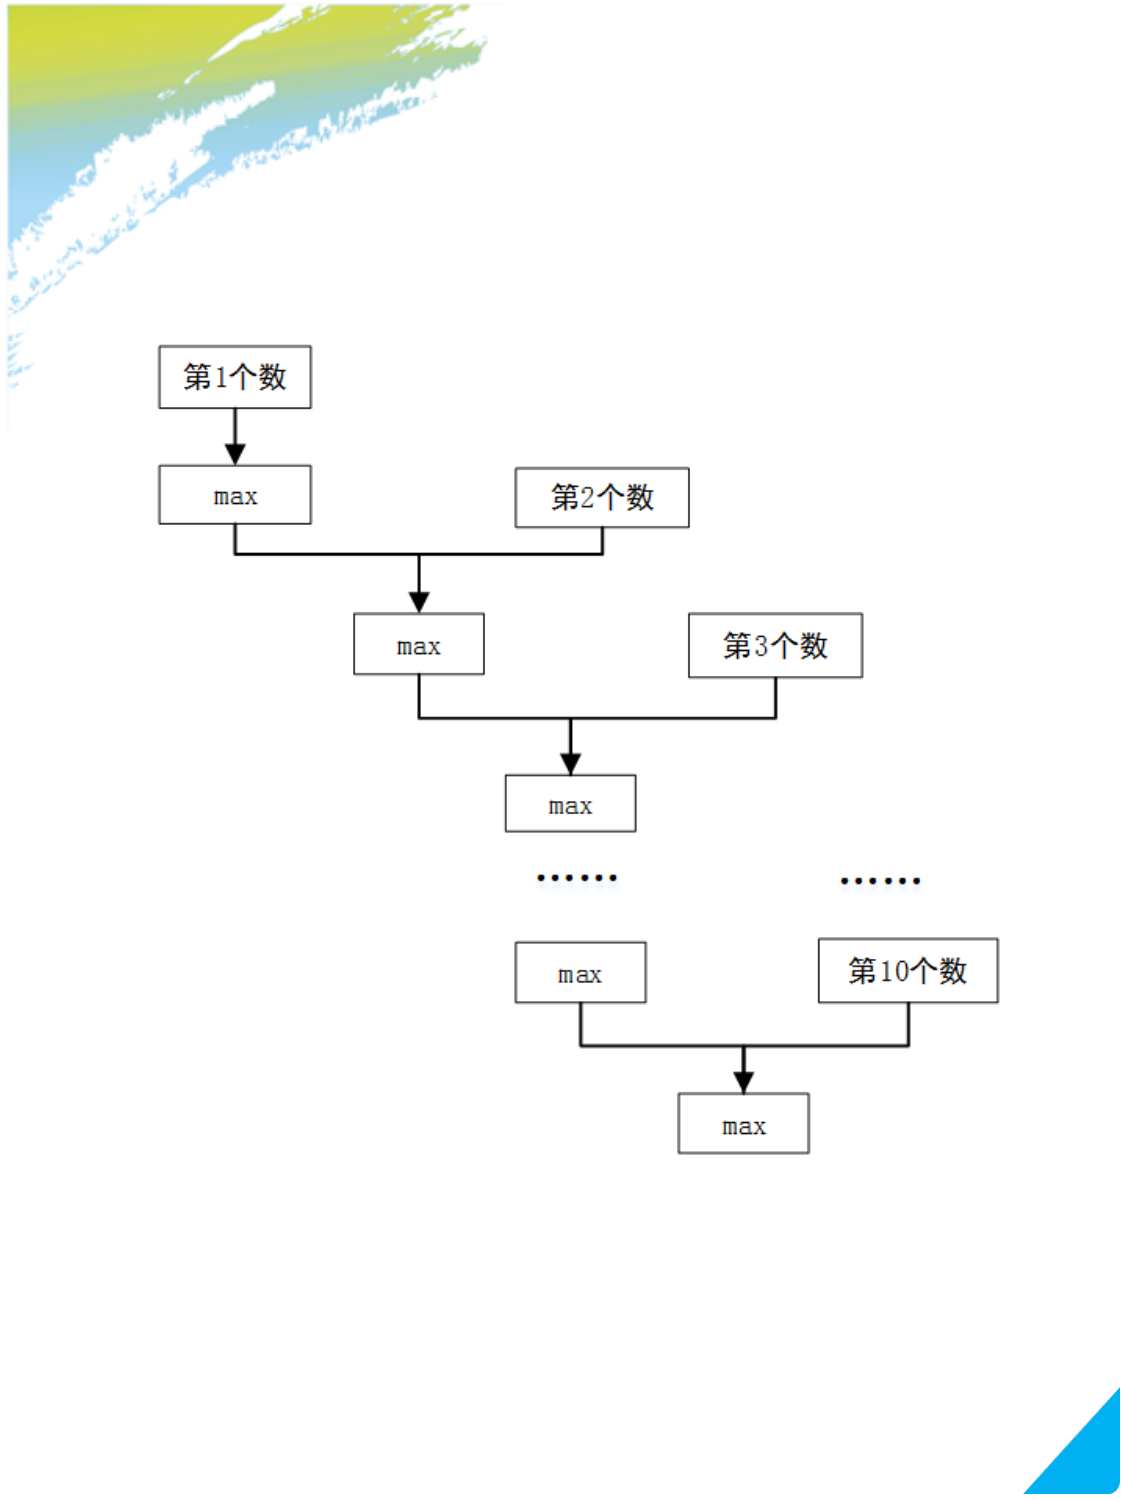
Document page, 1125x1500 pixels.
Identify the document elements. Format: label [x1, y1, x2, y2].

picture [122, 342, 1003, 1158]
picture [1114, 1487, 1120, 1494]
text_box [0, 0, 521, 440]
picture [1023, 1387, 1118, 1492]
